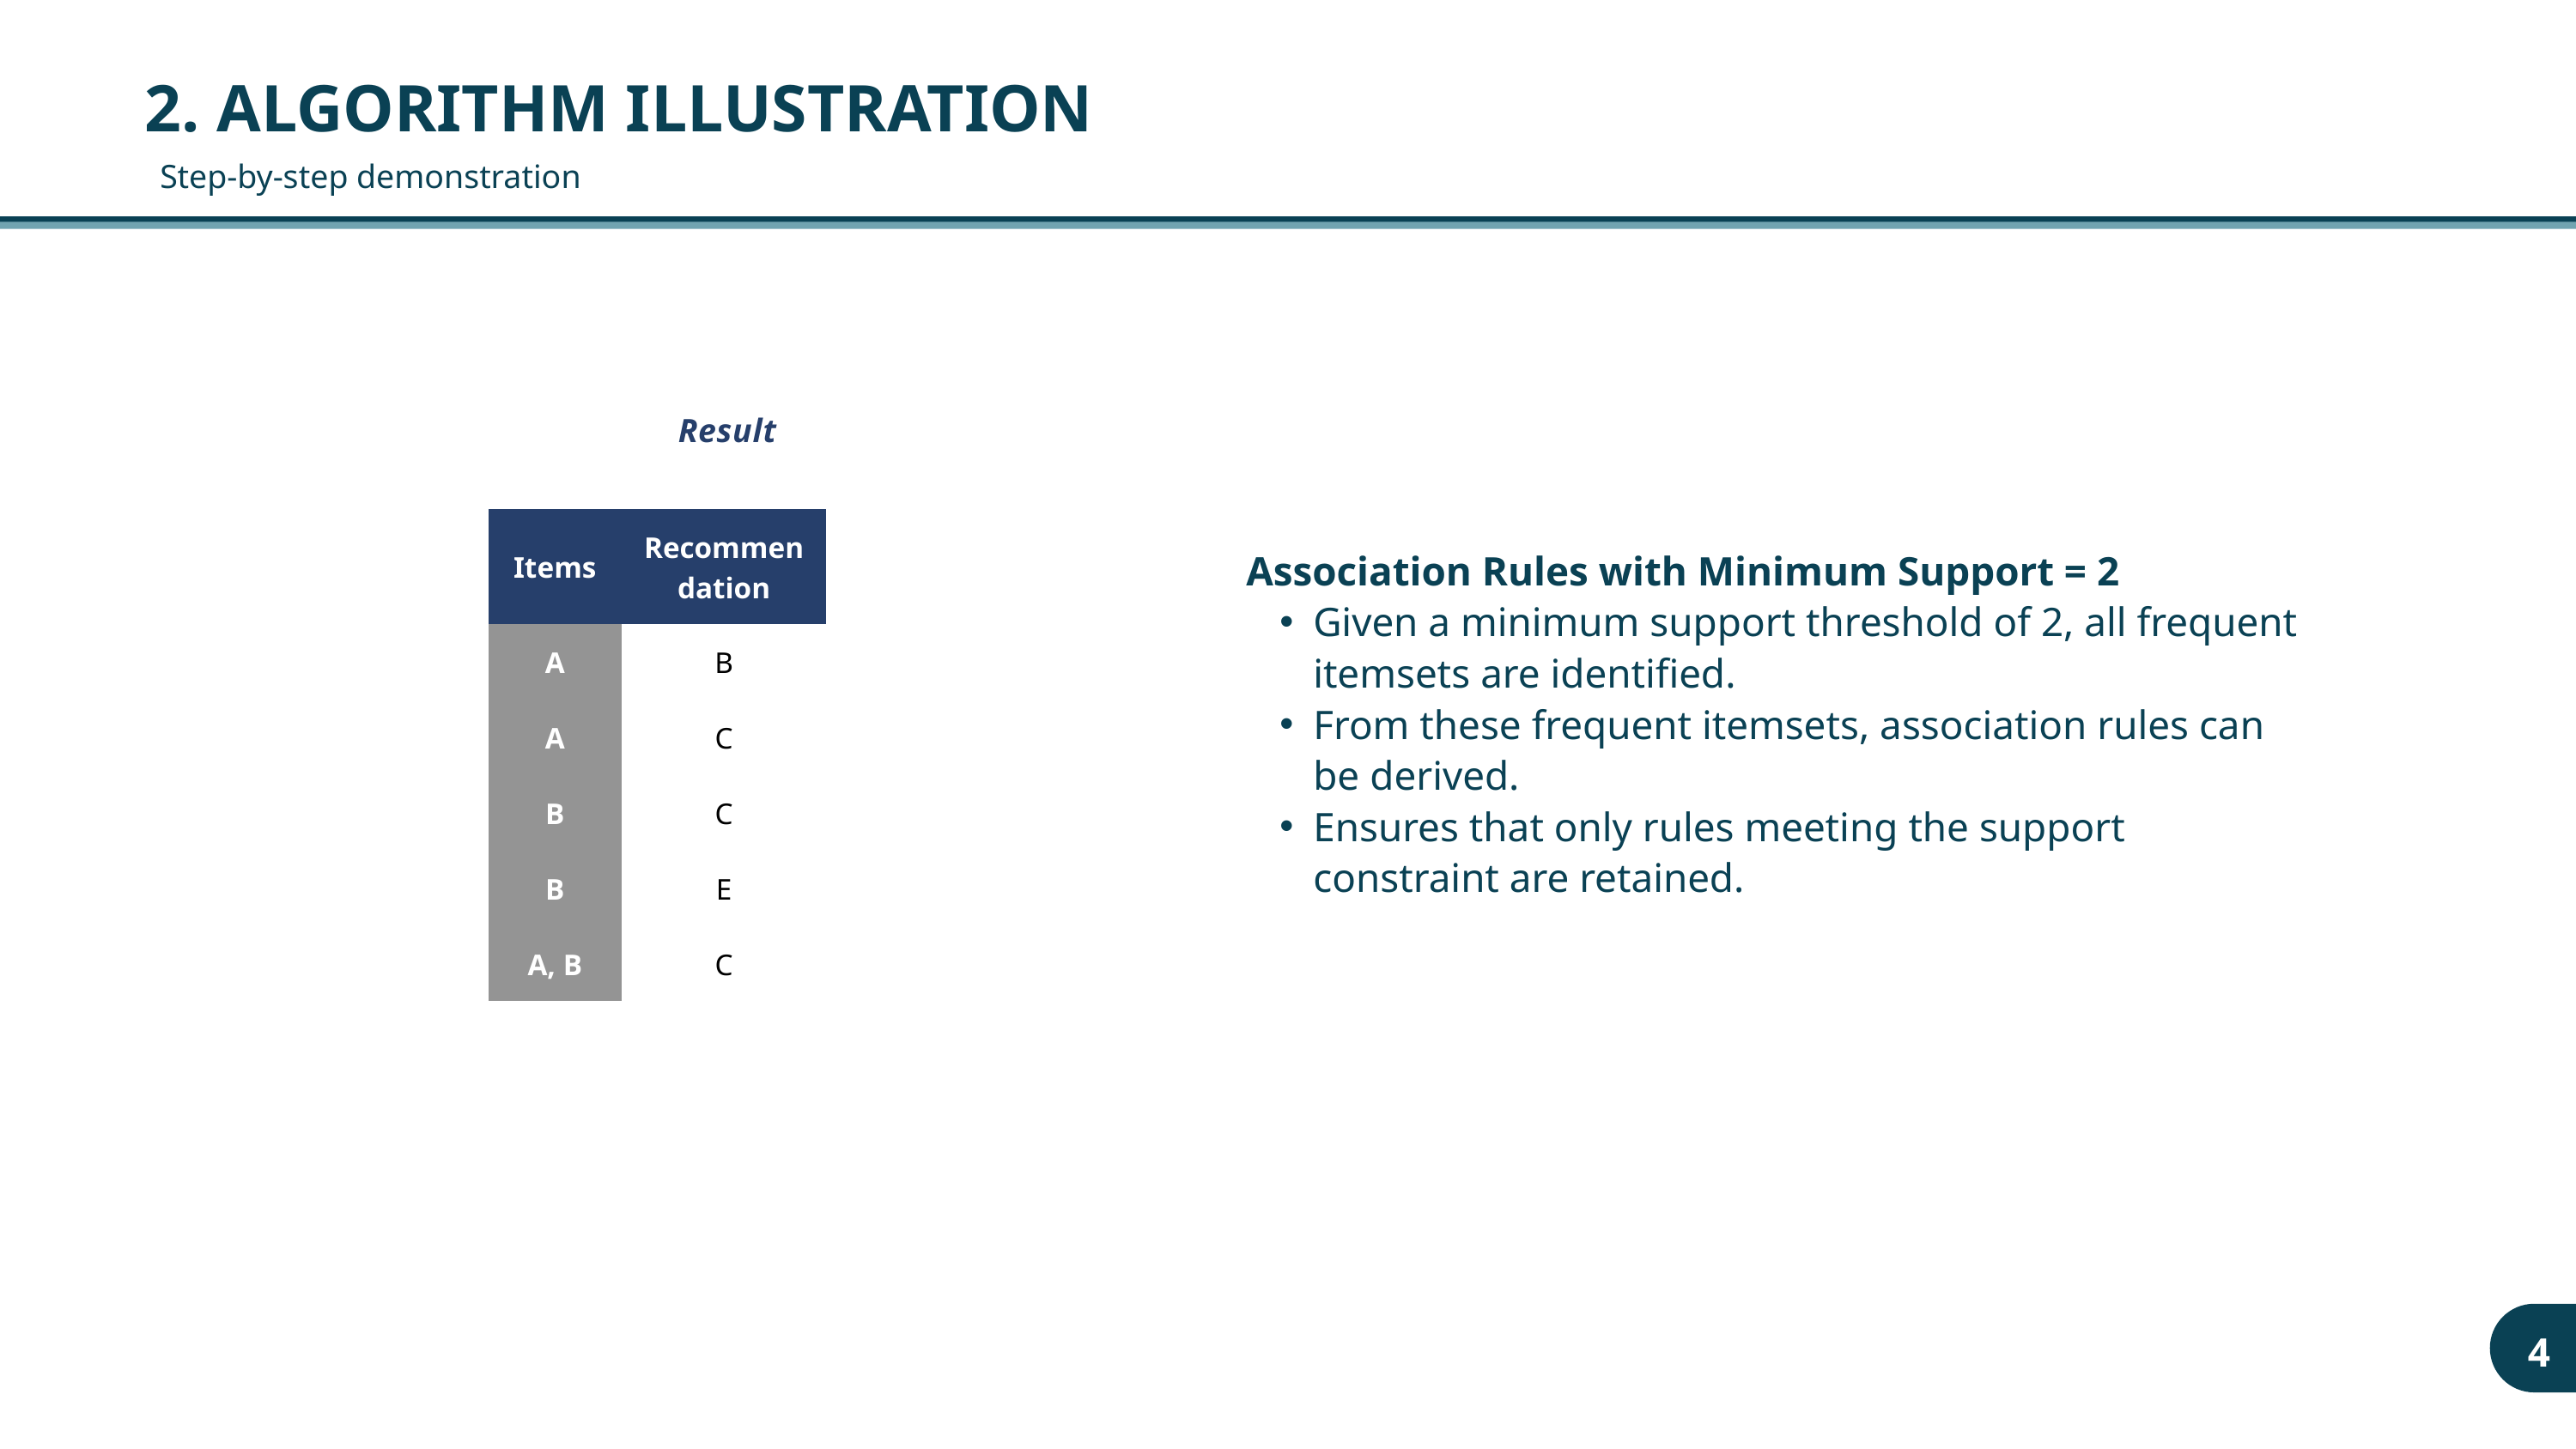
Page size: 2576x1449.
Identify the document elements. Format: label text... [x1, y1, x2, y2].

text_box Step-by-step demonstration [160, 155, 2432, 196]
table_cell B [622, 624, 826, 700]
table_cell C [622, 775, 826, 851]
table_cell C [622, 700, 826, 775]
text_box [2489, 1303, 2576, 1393]
table_cell A [489, 700, 622, 775]
table_cell A [489, 624, 622, 700]
table_cell C [622, 926, 826, 1001]
table_header Items [489, 509, 622, 624]
text_box Association Rules with Minimum Support = 2 Given a minimum support threshold of 2, all frequent itemsets are identified. From these frequent itemsets, association rules can be derived. Ensures that only rules meeting the support constraint are retained. [1246, 542, 2302, 952]
table_cell B [489, 851, 622, 926]
text_box 2. ALGORITHM ILLUSTRATION [144, 67, 2135, 214]
table_cell E [622, 851, 826, 926]
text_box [0, 216, 2576, 228]
table_header Recommendation [622, 509, 826, 624]
table_cell B [489, 775, 622, 851]
table_cell A, B [489, 926, 622, 1001]
text_box Result [353, 406, 1102, 449]
